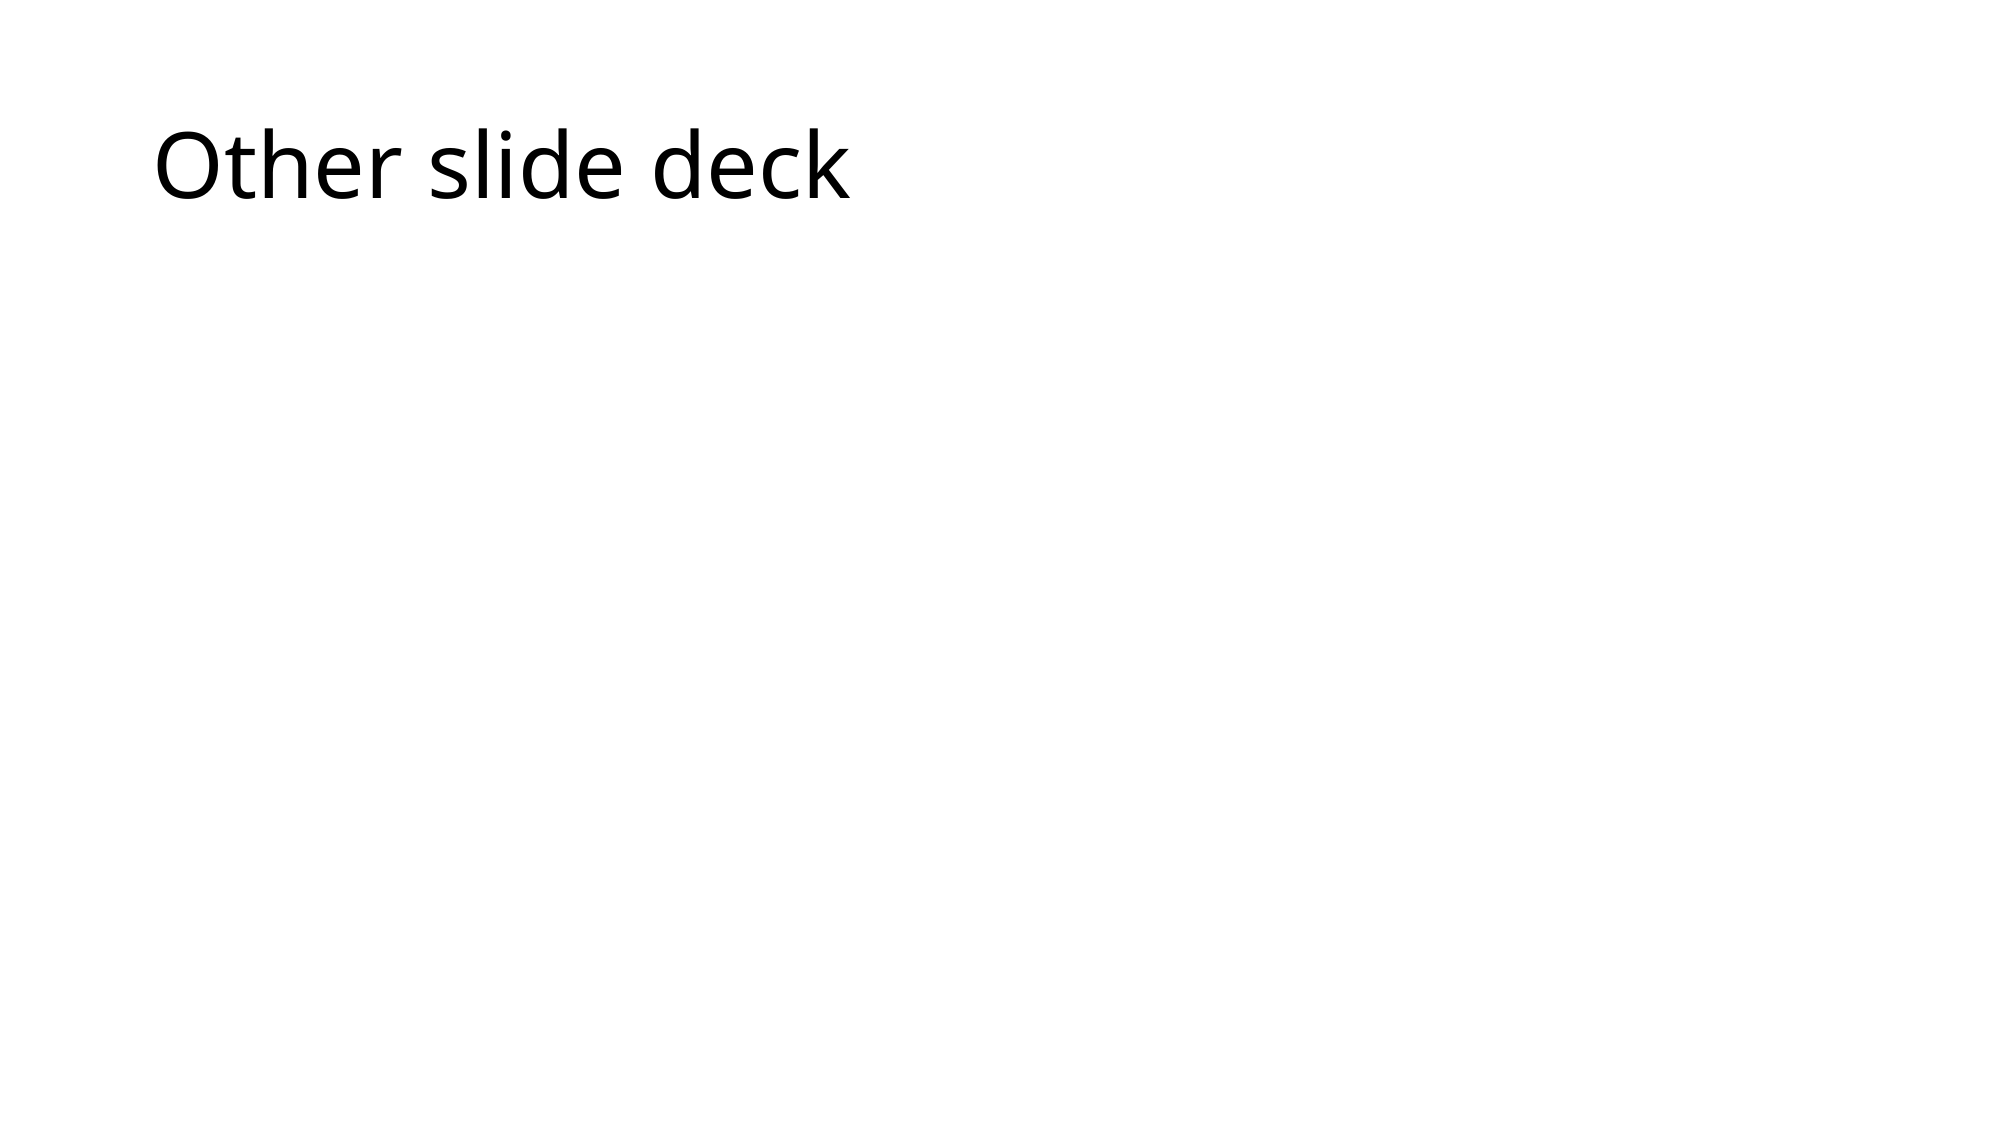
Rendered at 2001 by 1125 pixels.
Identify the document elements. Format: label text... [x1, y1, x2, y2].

title Other slide deck [137, 59, 1863, 278]
